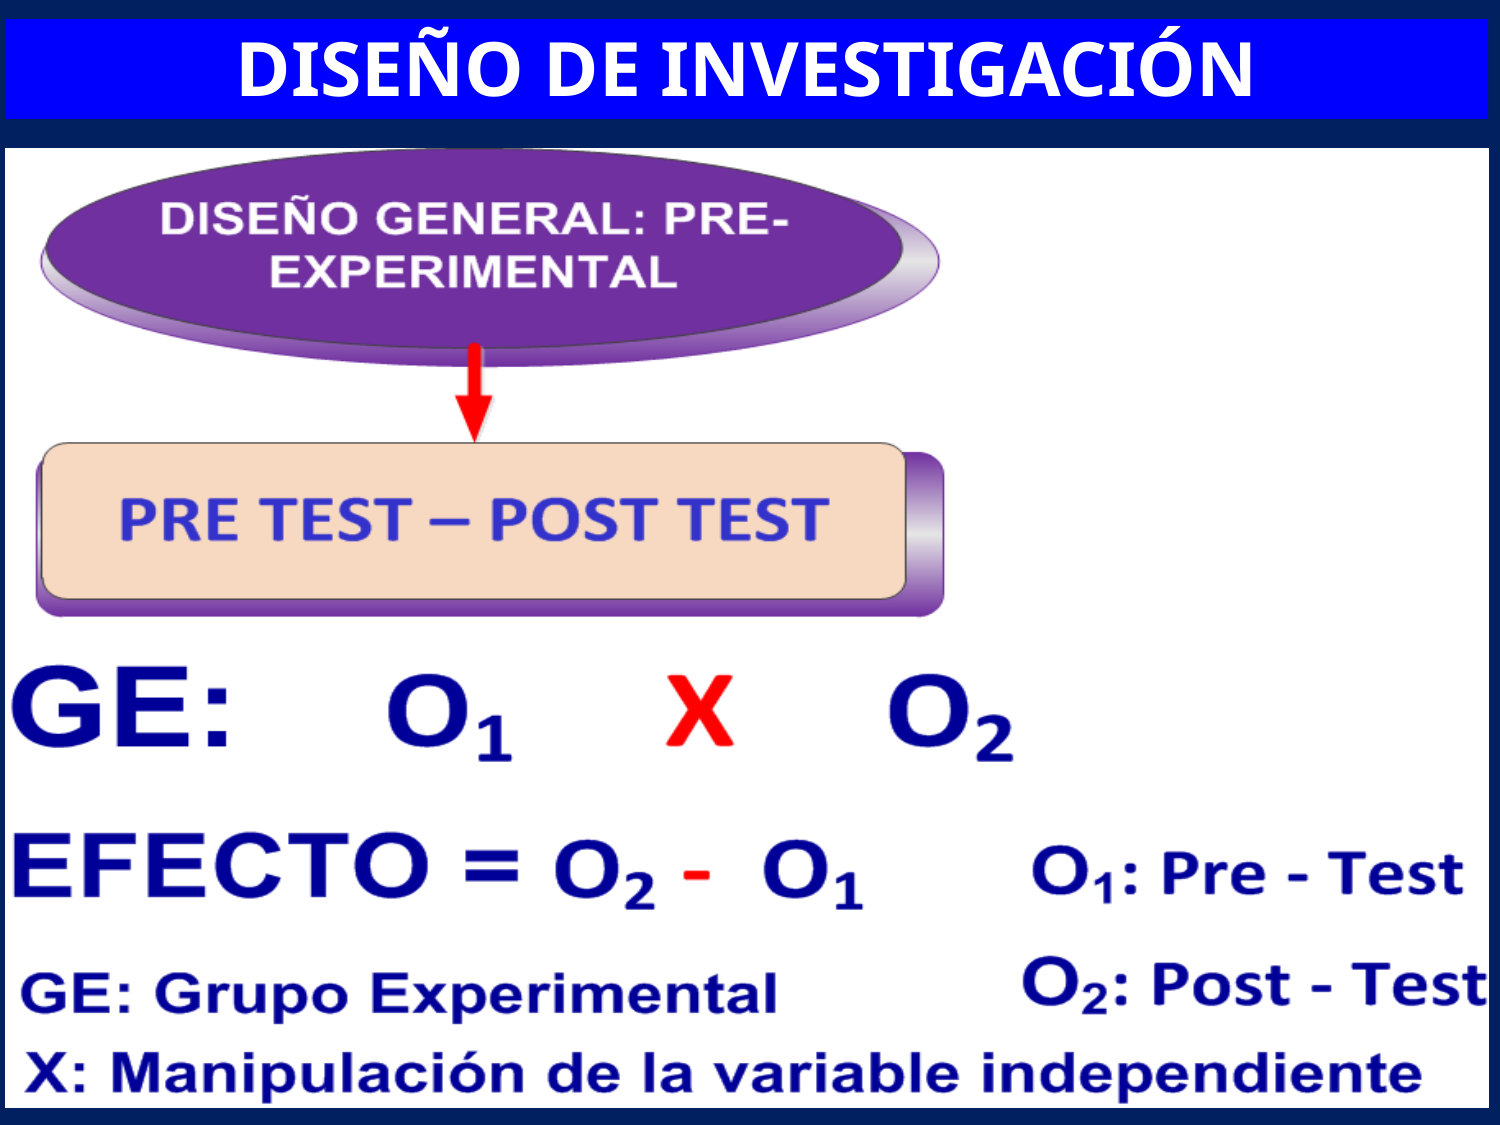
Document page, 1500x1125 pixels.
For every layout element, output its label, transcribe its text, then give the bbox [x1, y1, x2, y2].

picture [5, 148, 1489, 1108]
text_box DISEÑO DE INVESTIGACIÓN [5, 19, 1489, 119]
